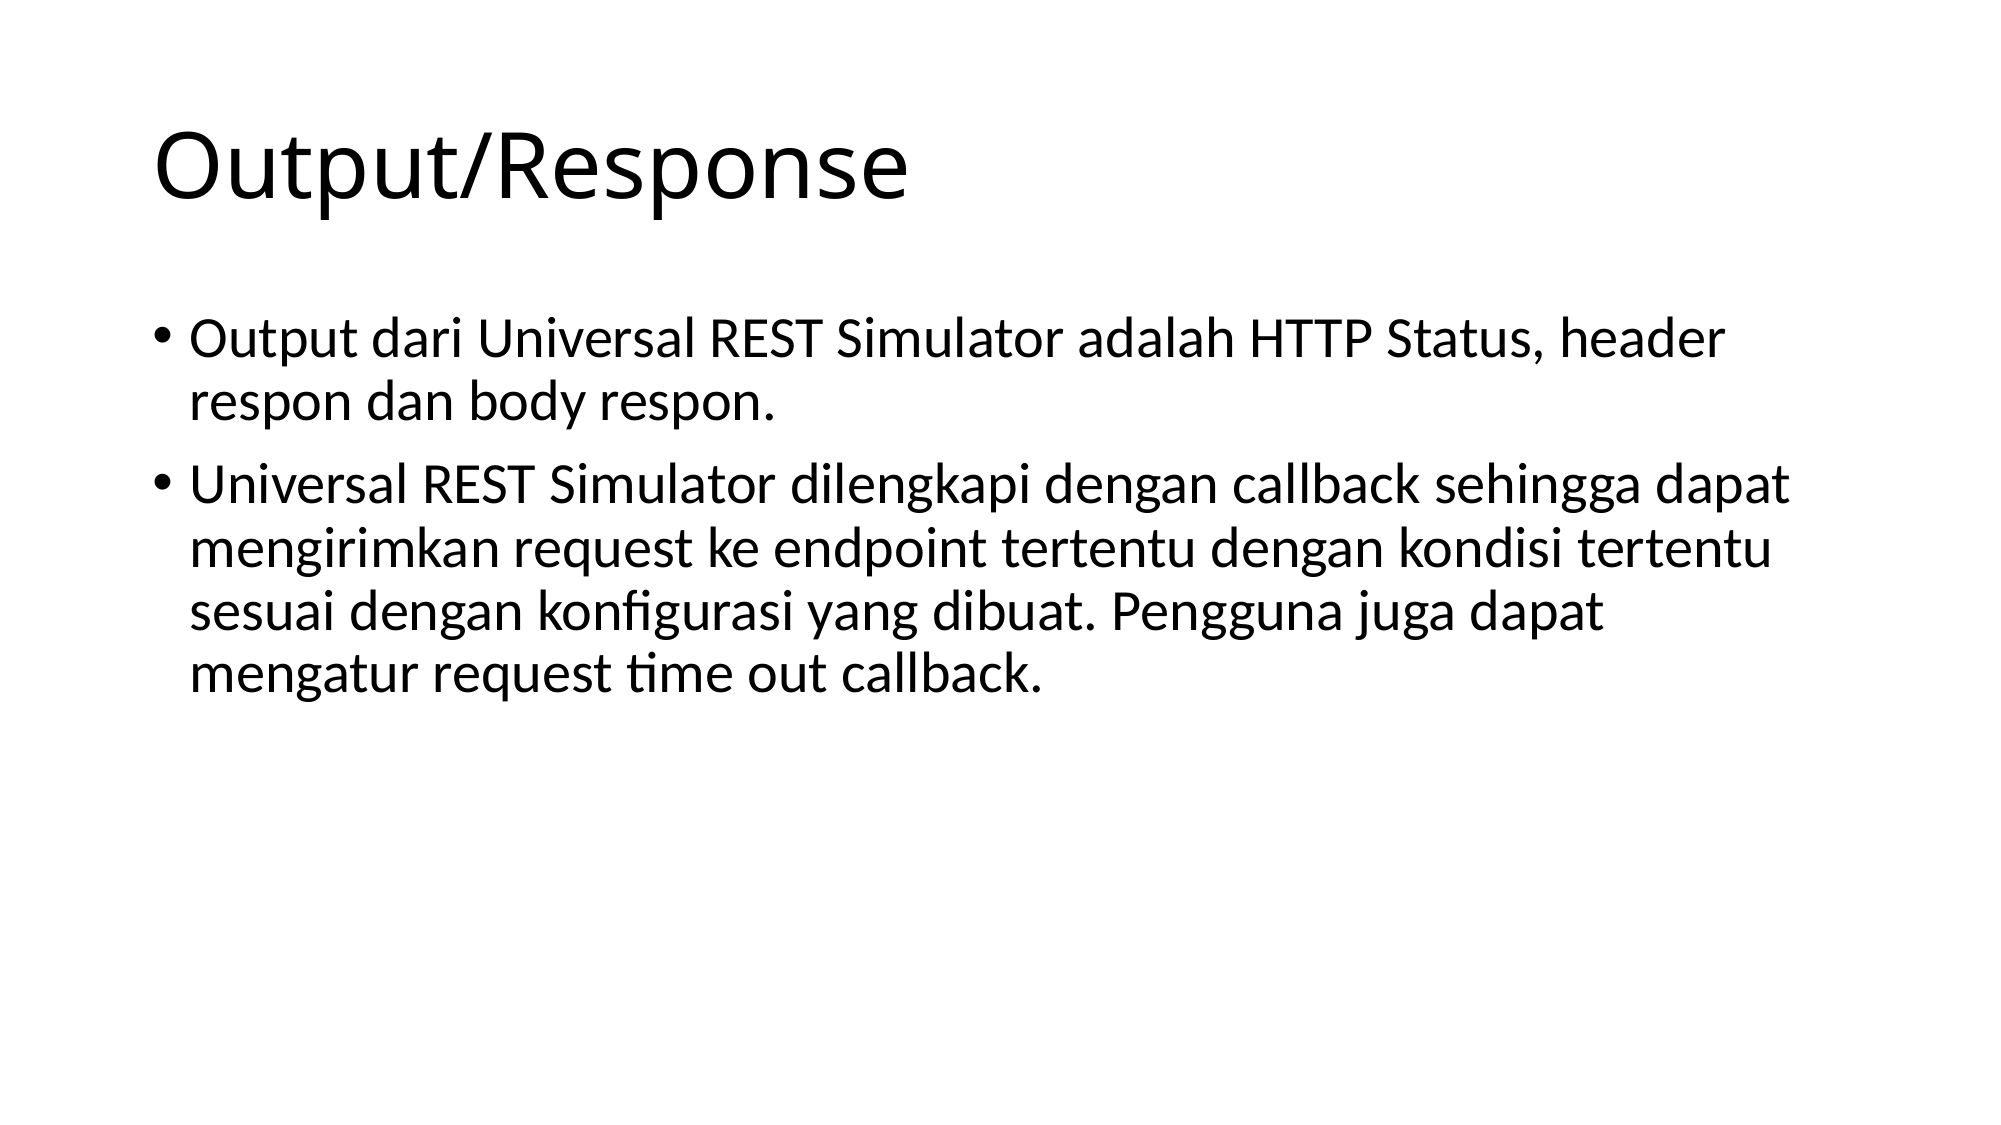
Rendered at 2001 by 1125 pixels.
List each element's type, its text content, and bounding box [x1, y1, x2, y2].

title Output/Response [137, 59, 1863, 278]
list Output dari Universal REST Simulator adalah HTTP Status, header respon dan body respon. Universal REST Simulator dilengkapi dengan callback sehingga dapat mengirimkan request ke endpoint tertentu dengan kondisi tertentu sesuai dengan konfigurasi yang dibuat. Pengguna juga dapat mengatur request time out callback. [137, 299, 1863, 1014]
